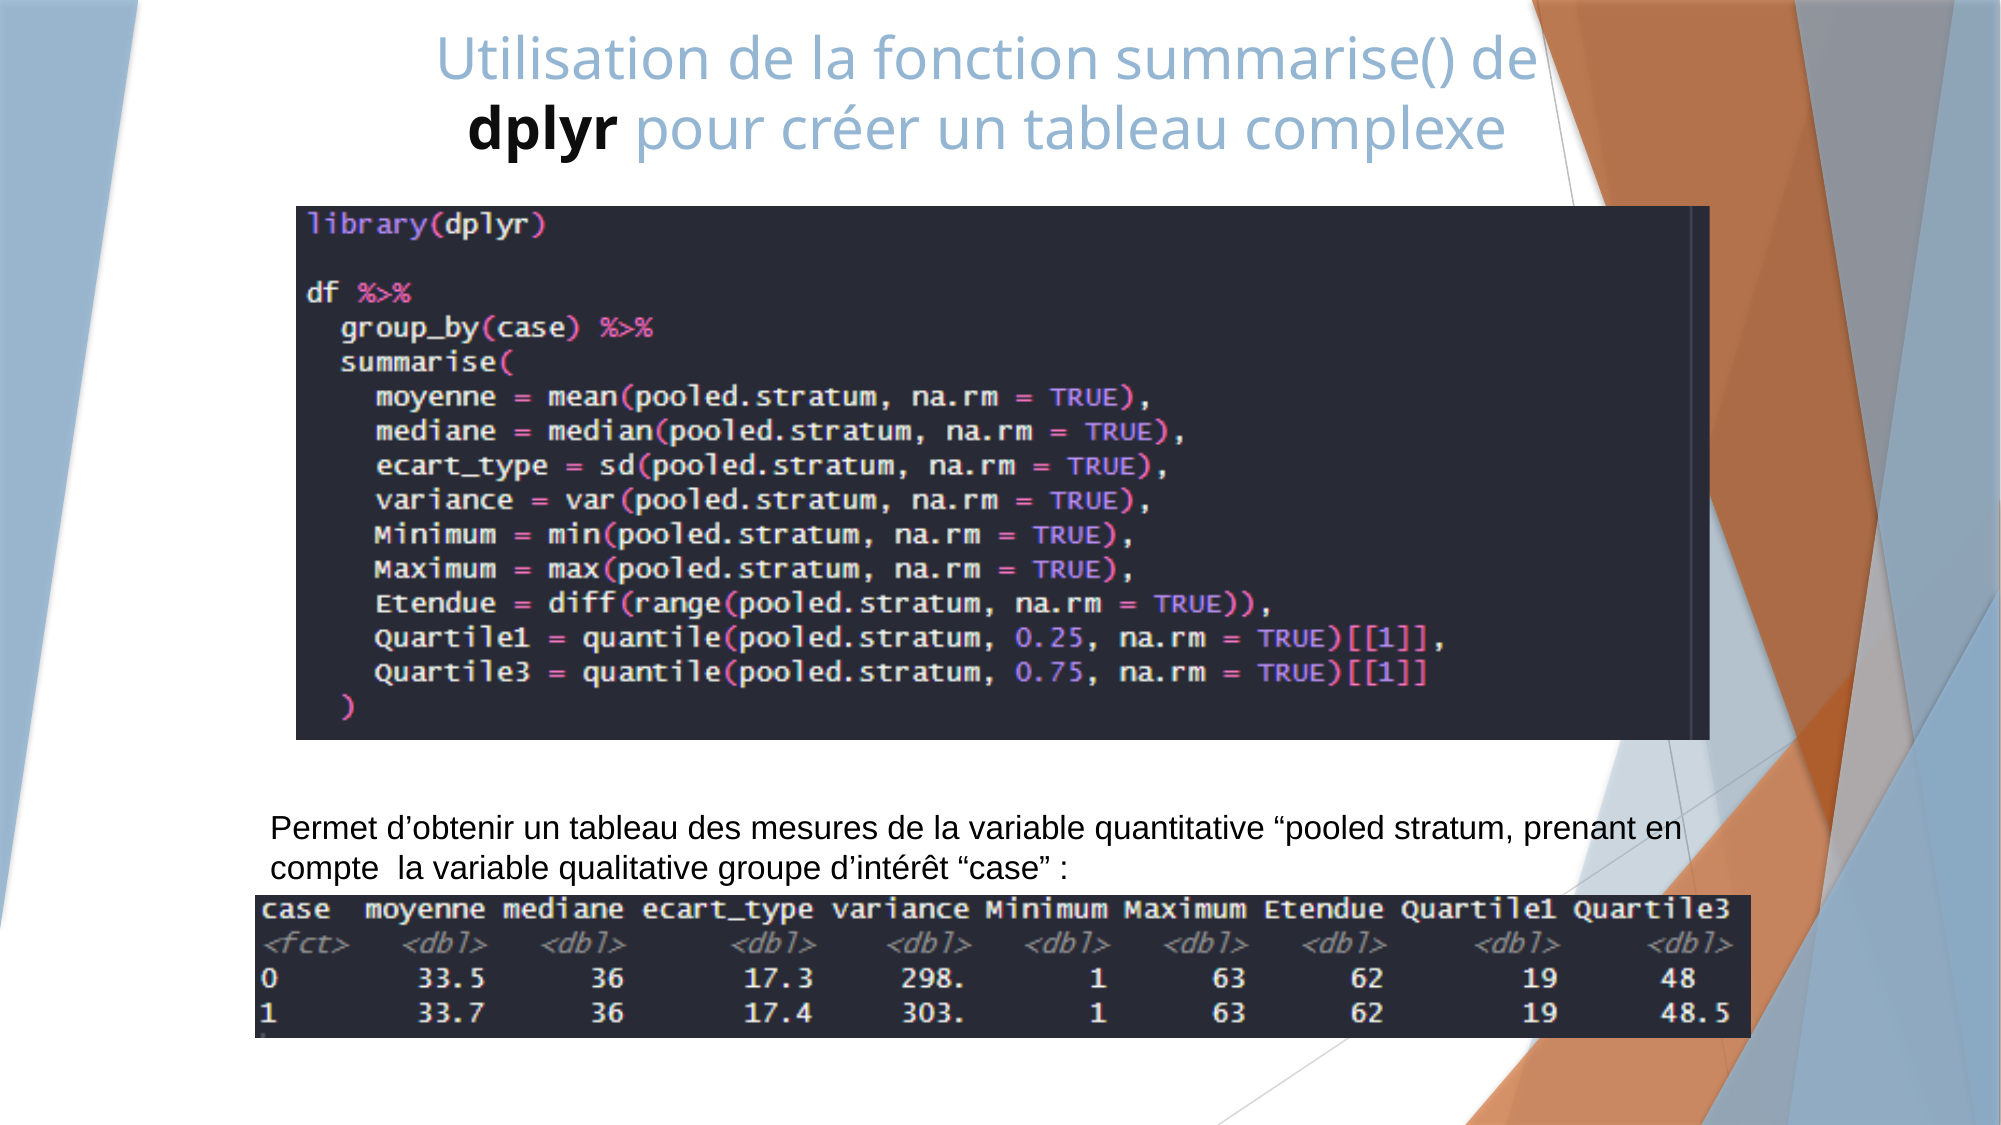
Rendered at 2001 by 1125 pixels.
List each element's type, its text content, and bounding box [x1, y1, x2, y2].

picture [295, 206, 1711, 741]
text_box Permet d’obtenir un tableau des mesures de la variable quantitative “pooled stratum, prenant en compte la variable qualitative groupe d’intérêt “case” : [255, 791, 1751, 895]
text_box Utilisation de la fonction summarise() de dplyr pour créer un tableau complexe [354, 87, 1621, 176]
picture [254, 895, 1751, 1039]
